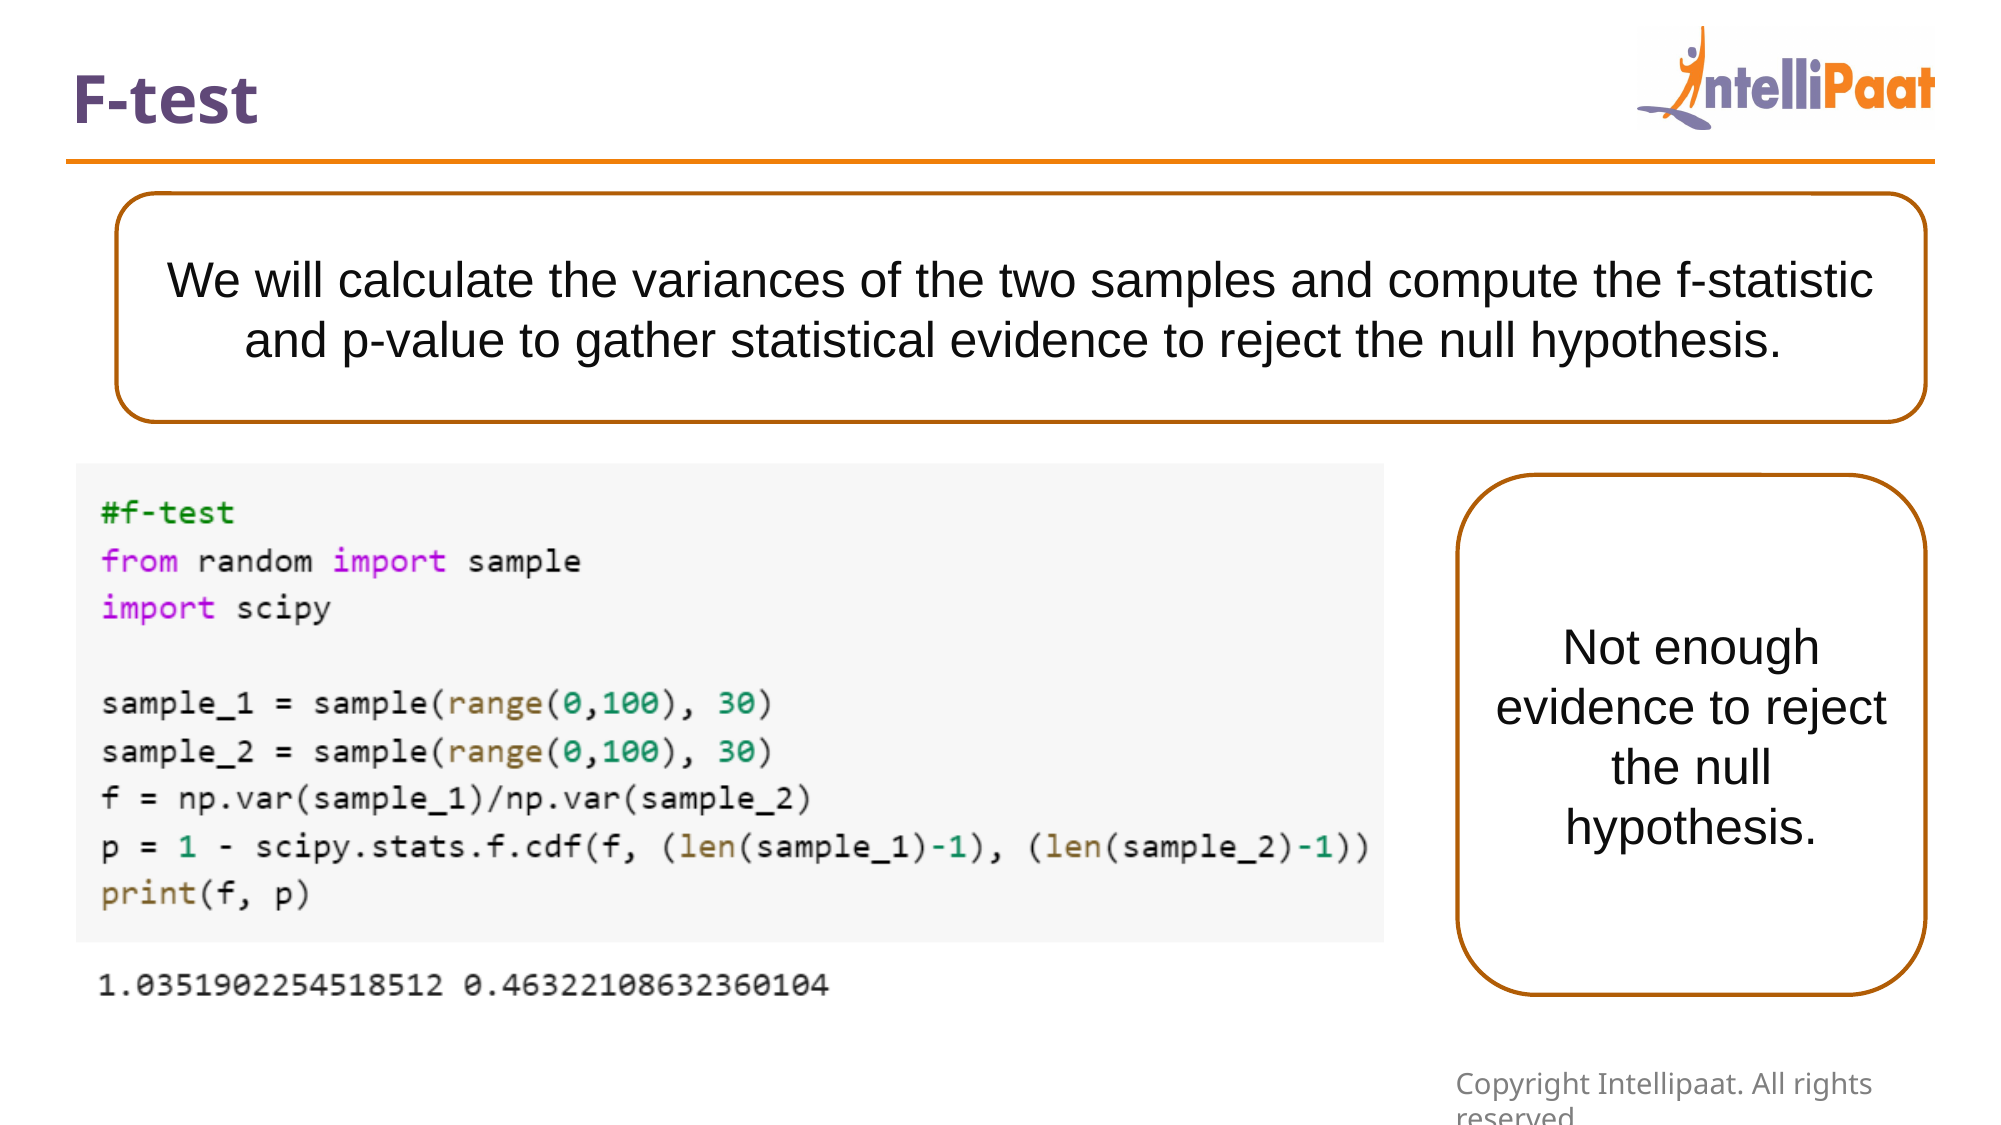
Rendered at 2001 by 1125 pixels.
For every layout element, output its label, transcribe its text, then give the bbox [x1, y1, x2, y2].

picture [1637, 26, 1935, 130]
picture [76, 461, 1384, 1021]
text_box Not enough evidence to reject the null hypothesis. [1455, 472, 1928, 997]
text_box We will calculate the variances of the two samples and compute the f-statistic and p-value to gather statistical evidence to reject the null hypothesis. [114, 191, 1928, 424]
text_box F-test [71, 33, 1492, 160]
